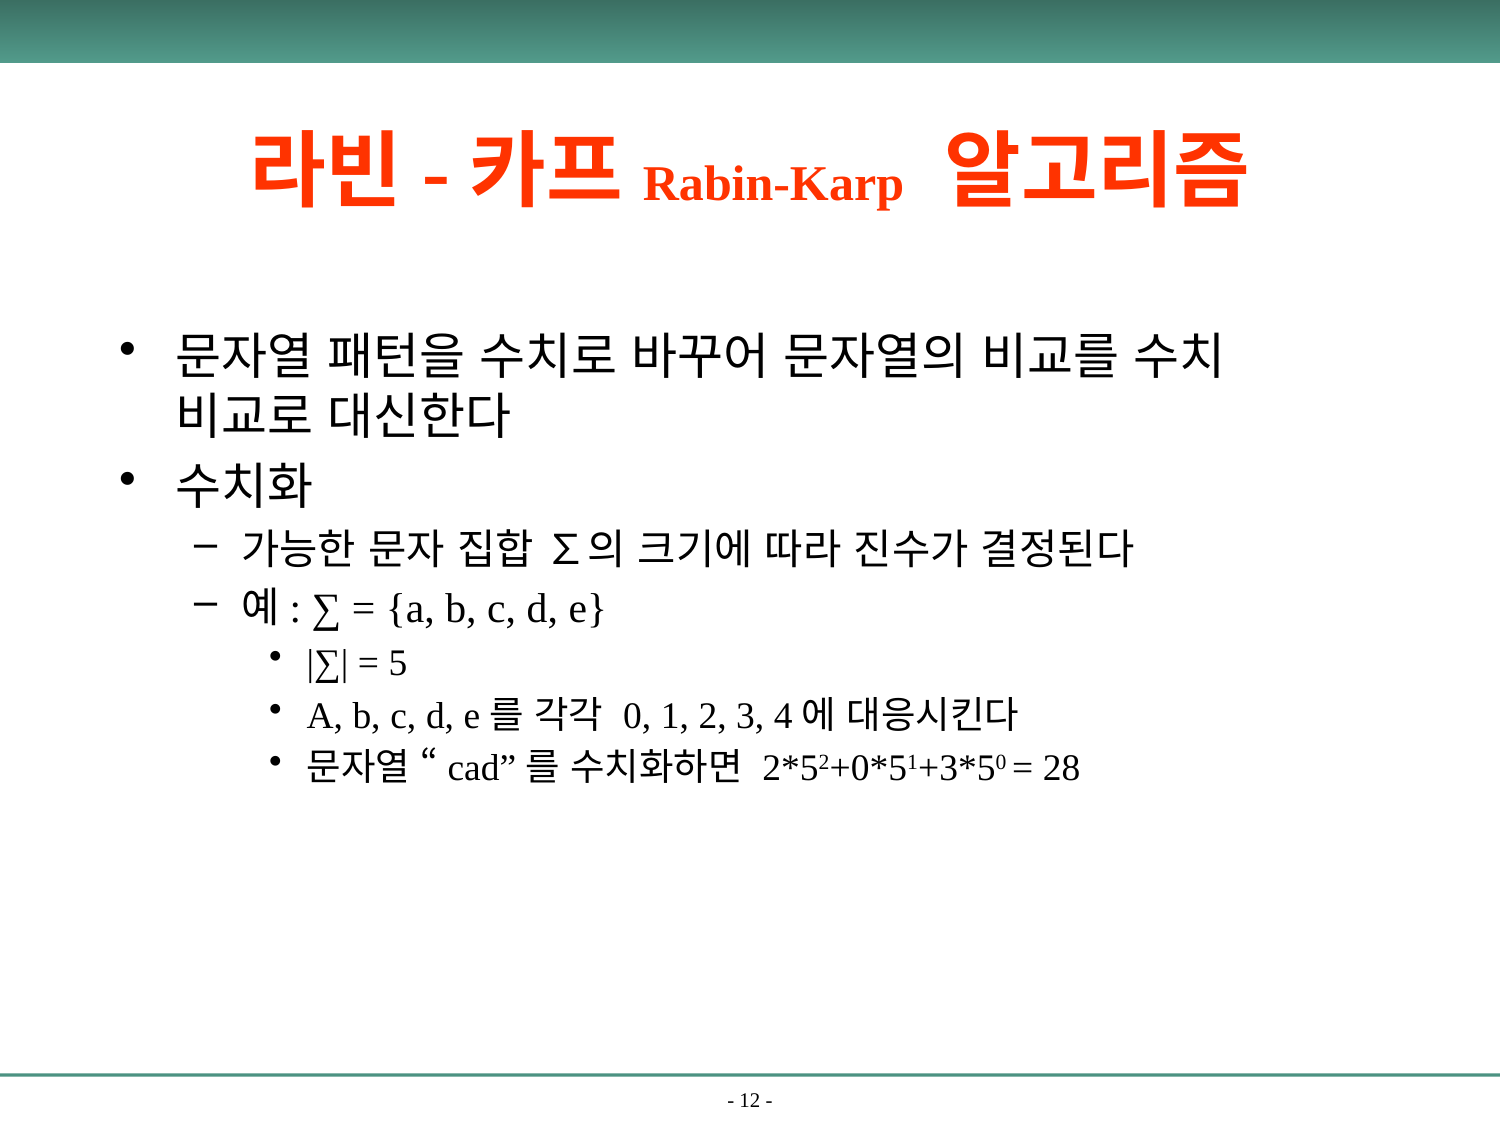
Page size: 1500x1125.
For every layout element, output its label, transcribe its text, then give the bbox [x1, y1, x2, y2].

title 라빈-카프Rabin-Karp 알고리즘 [112, 72, 1388, 261]
list 문자열 패턴을 수치로 바꾸어 문자열의 비교를 수치 비교로 대신한다 수치화 가능한 문자 집합 ∑의 크기에 따라 진수가 결정된다 예: ∑ = {a, b, c, d, e} |∑| = 5 A, b, c, d, e를 각각 0, 1, 2, 3, 4에 대응시킨다 문자열 “cad”를 수치화하면 2*52+0*51+3*50 = 28 [104, 316, 1342, 894]
